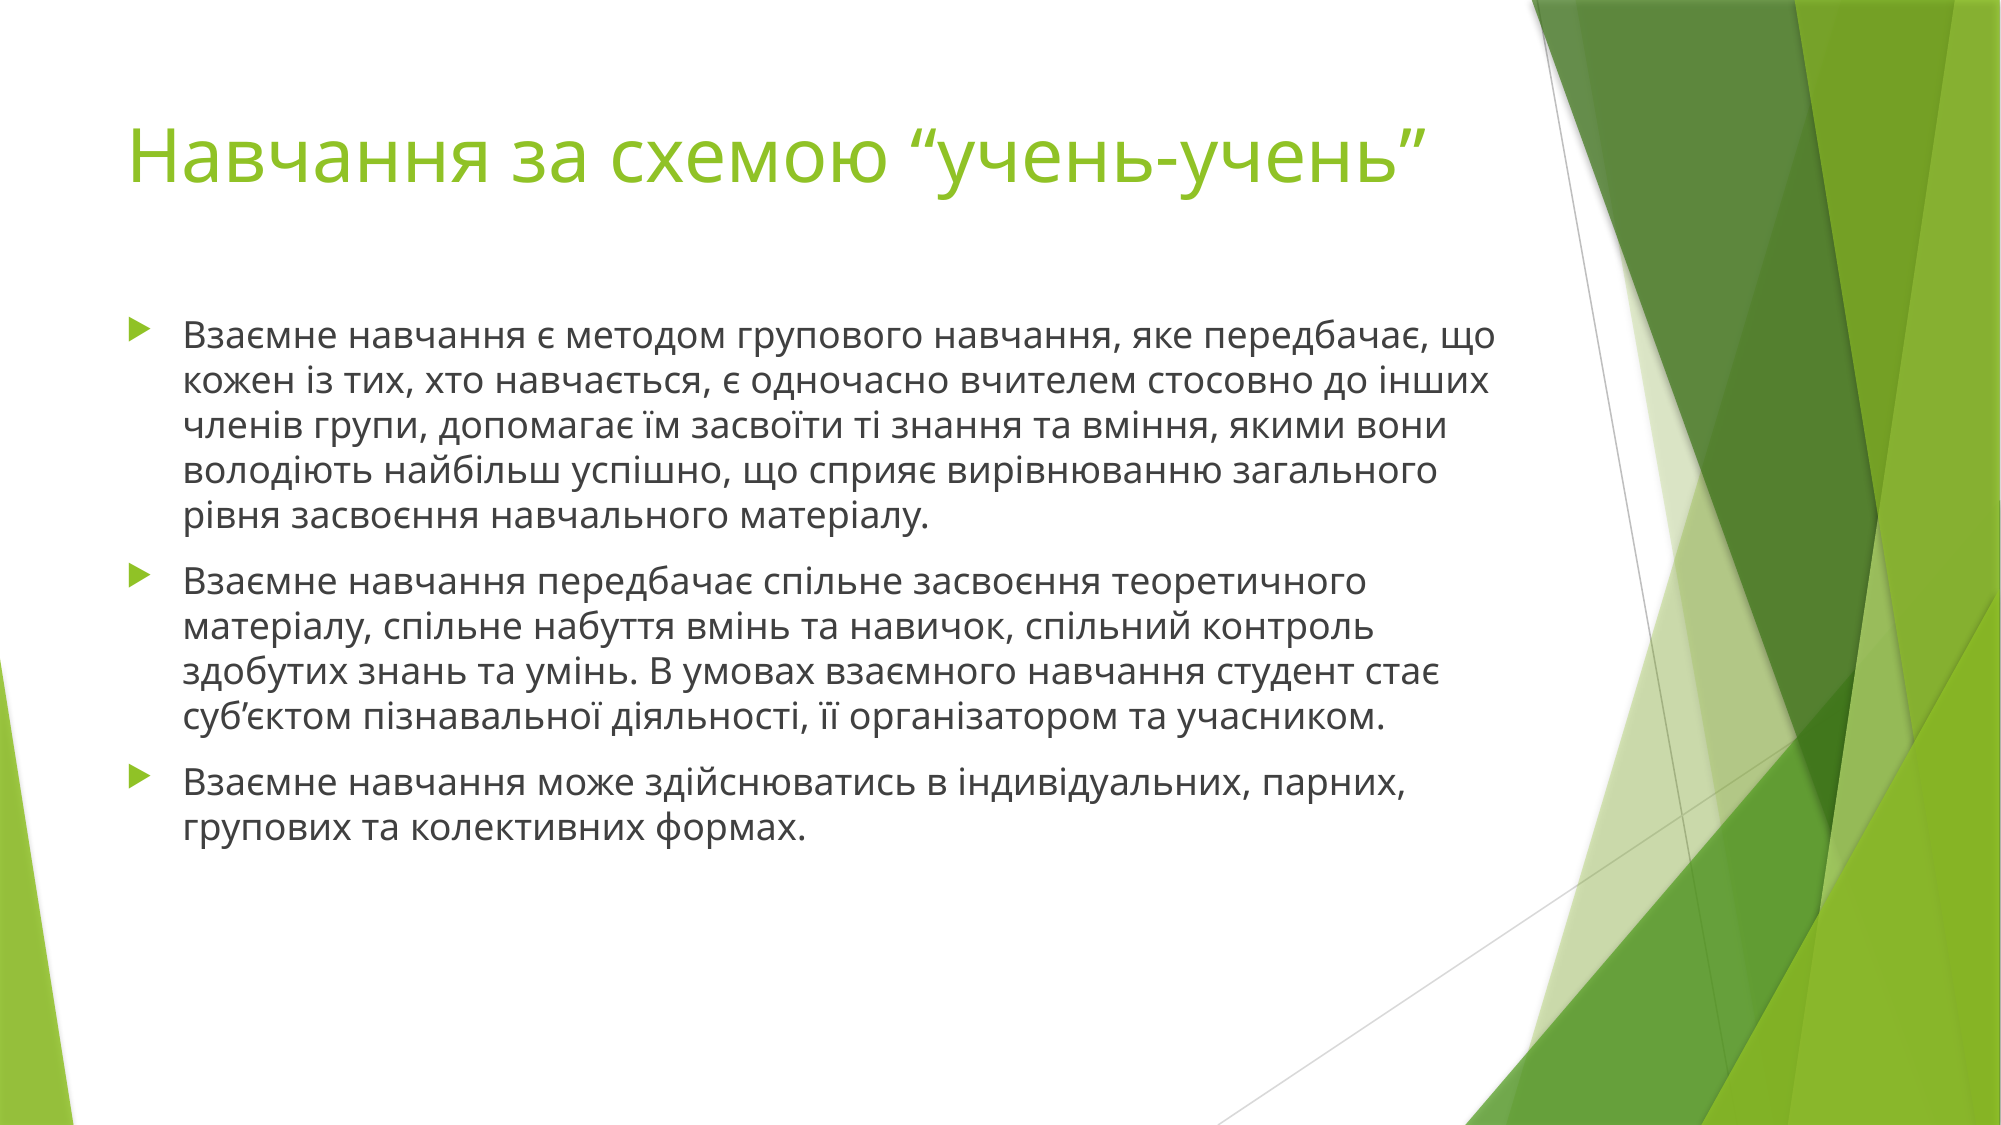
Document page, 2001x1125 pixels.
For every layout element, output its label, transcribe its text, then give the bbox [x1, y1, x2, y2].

list Взаємне навчання є методом групового навчання, яке передбачає, що кожен із тих, хто навчається, є одночасно вчителем стосовно до інших членів групи, допомагає їм засвоїти ті знання та вміння, якими вони володіють найбільш успішно, що сприяє вирівнюванню загального рівня засвоєння навчального матеріалу. Взаємне навчання передбачає спільне засвоєння теоретичного матеріалу, спільне набуття вмінь та навичок, спільний контроль здобутих знань та умінь. В умовах взаємного навчання студент стає суб’єктом пізнавальної діяльності, її організатором та учасником. Взаємне навчання може здійснюватись в індивідуальних, парних, групових та колективних формах. [111, 303, 1522, 941]
title Навчання за схемою “учень-учень” [111, 99, 1522, 303]
